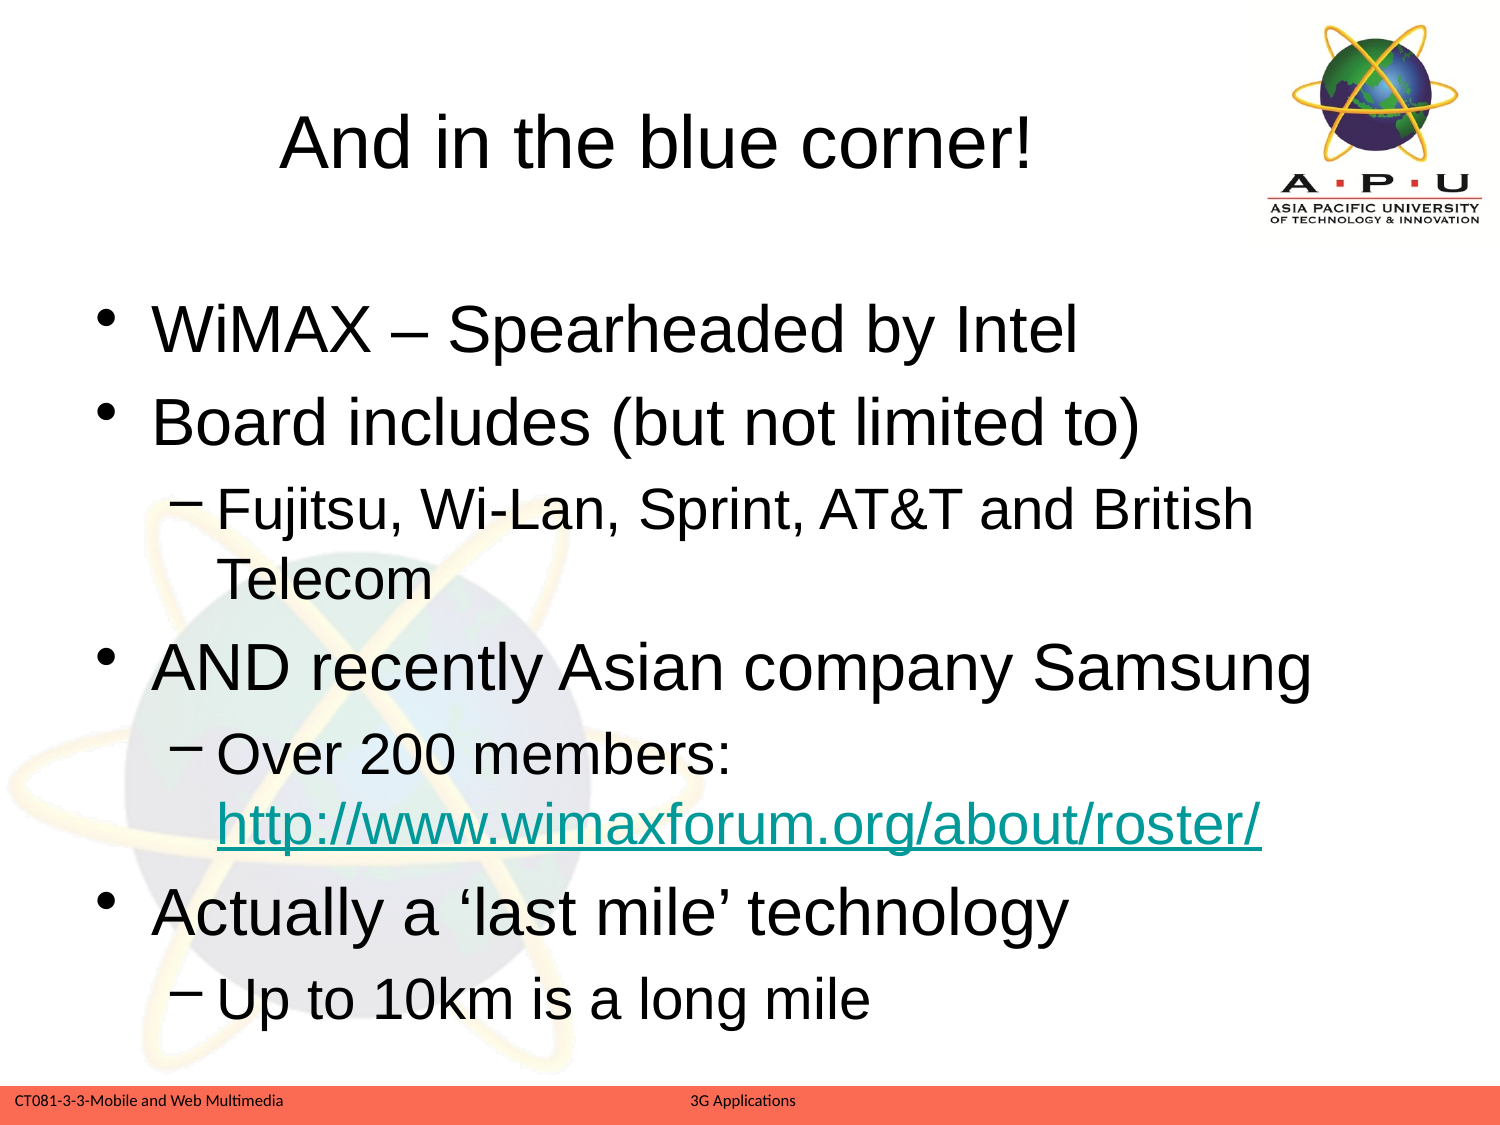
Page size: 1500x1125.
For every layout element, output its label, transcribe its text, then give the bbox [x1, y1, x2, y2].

picture [1251, 0, 1500, 249]
list WiMAX – Spearheaded by Intel Board includes (but not limited to) Fujitsu, Wi-Lan, Sprint, AT&T and British Telecom AND recently Asian company Samsung Over 200 members: http://www.wimaxforum.org/about/roster/ Actually a ‘last mile’ technology Up to 10km is a long mile [79, 278, 1430, 1021]
title And in the blue corner! [79, 45, 1235, 233]
